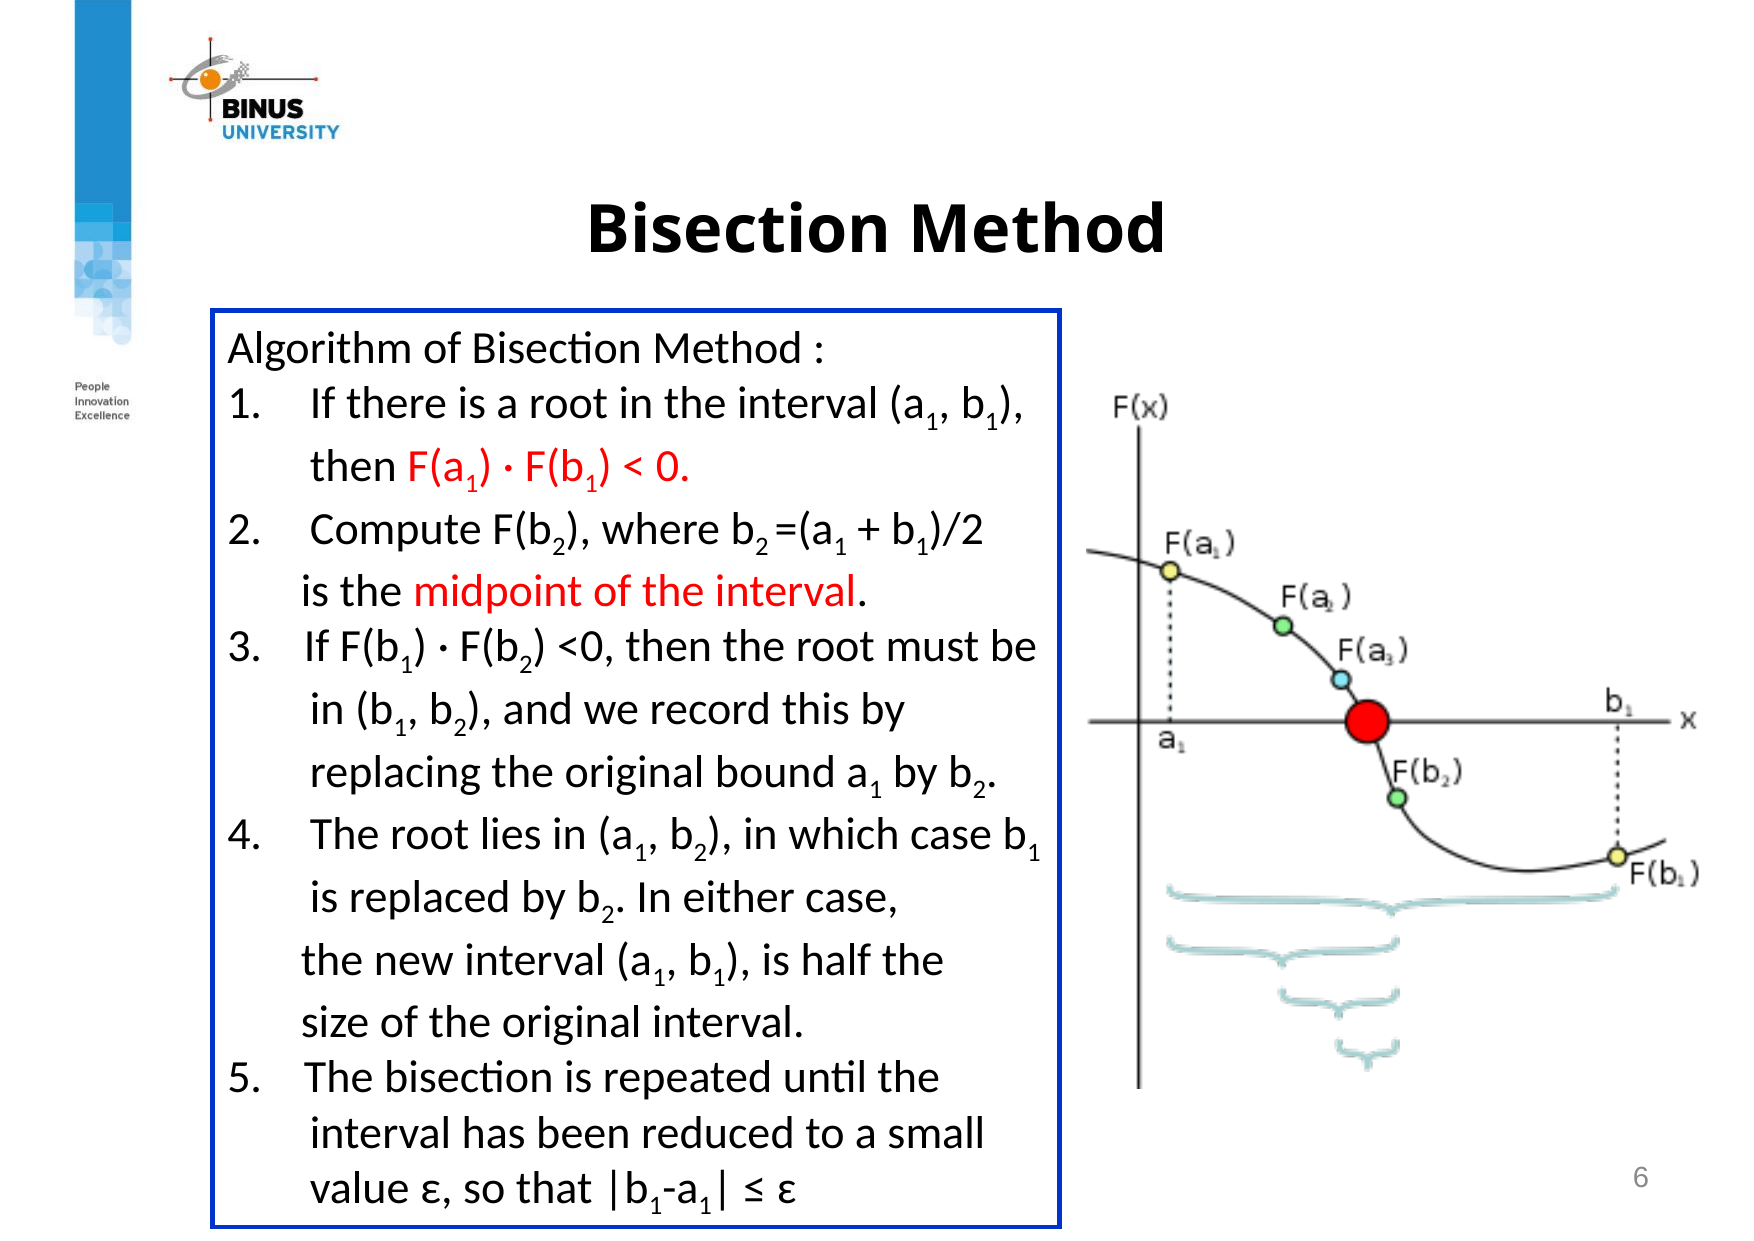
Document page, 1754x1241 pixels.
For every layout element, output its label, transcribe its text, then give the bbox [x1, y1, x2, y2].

title Bisection Method [212, 122, 1542, 330]
slide_number 6 [1256, 1149, 1666, 1216]
picture [0, 0, 1754, 1241]
text_box Algorithm of Bisection Method : If there is a root in the interval (a1, b1), then F(a1) · F(b1) < 0. Compute F(b2), where b2 =(a1 + b1)/2 is the midpoint of the interval. 3. If F(b1) · F(b2) <0, then the root must be in (b1, b2), and we record this by replacing the original bound a1 by b2. The root lies in (a1, b2), in which case b1 is replaced by b2. In either case, the new interval (a1, b1), is half the size of the original interval. 5. The bisection is repeated until the interval has been reduced to a small value ε, so that |b1-a1| ≤ ɛ [212, 330, 1060, 1228]
